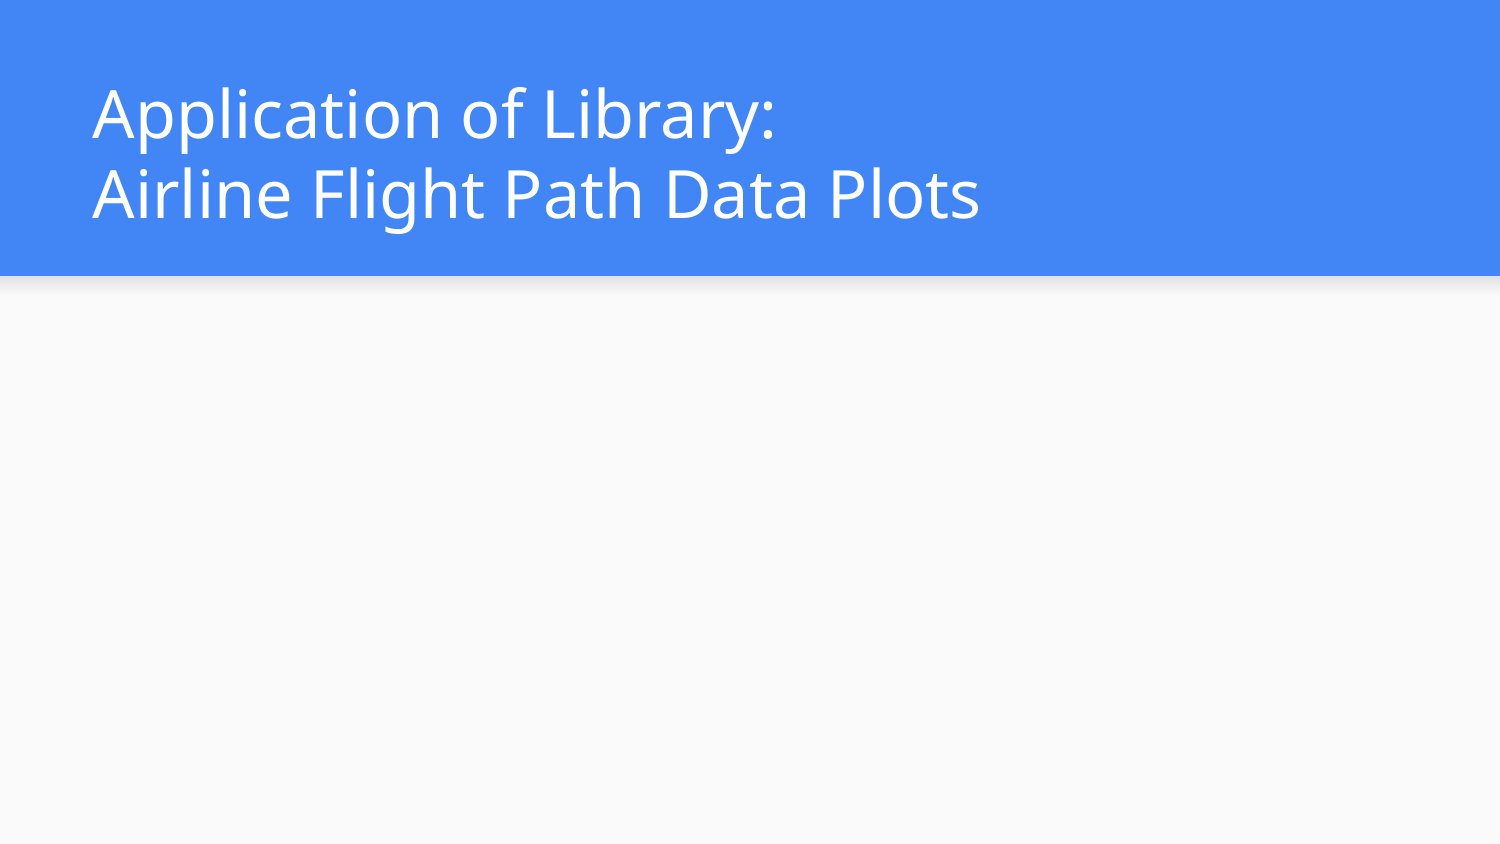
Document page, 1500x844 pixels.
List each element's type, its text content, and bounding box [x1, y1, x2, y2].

title Application of Library: Airline Flight Path Data Plots [77, 121, 1427, 248]
